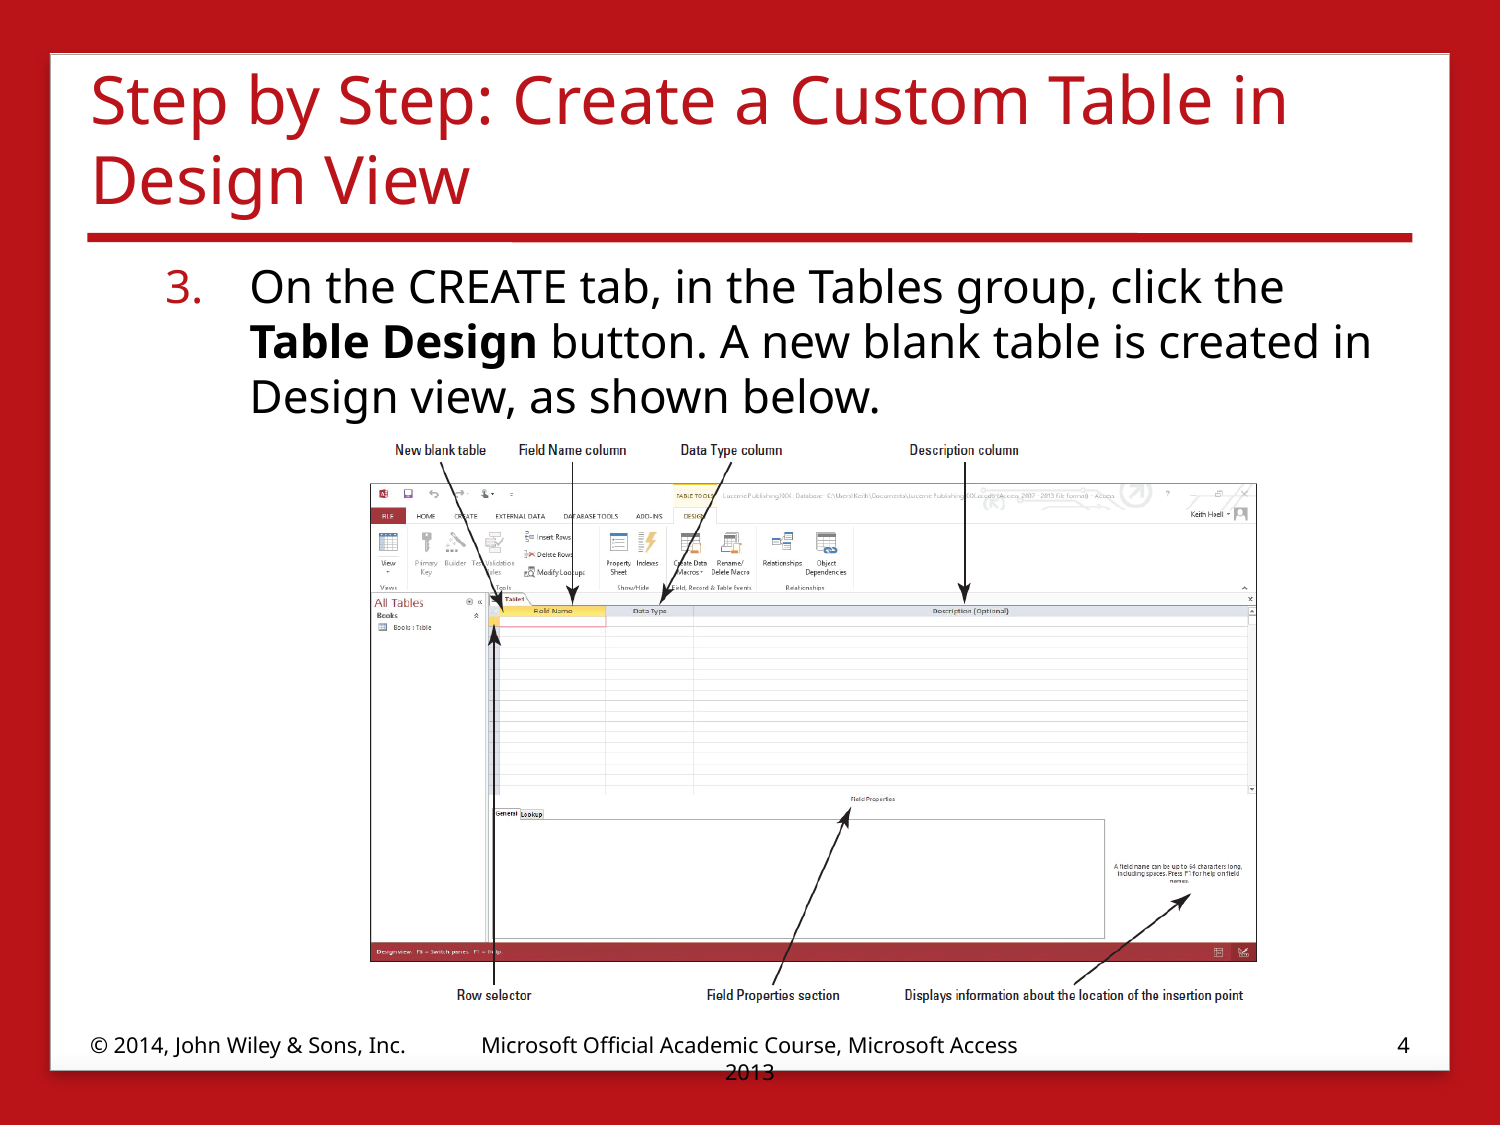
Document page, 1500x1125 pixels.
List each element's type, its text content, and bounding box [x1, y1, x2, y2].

slide_number 4 [1074, 1024, 1426, 1103]
picture [362, 437, 1262, 1011]
title Step by Step: Create a Custom Table in Design View [74, 74, 1426, 226]
list On the CREATE tab, in the Tables group, click the Table Design button. A new blank table is created in Design view, as shown below. [75, 249, 1425, 1063]
footer Microsoft Official Academic Course, Microsoft Access 2013 [449, 1024, 1051, 1103]
slide_number © 2014, John Wiley & Sons, Inc. [74, 1024, 426, 1103]
